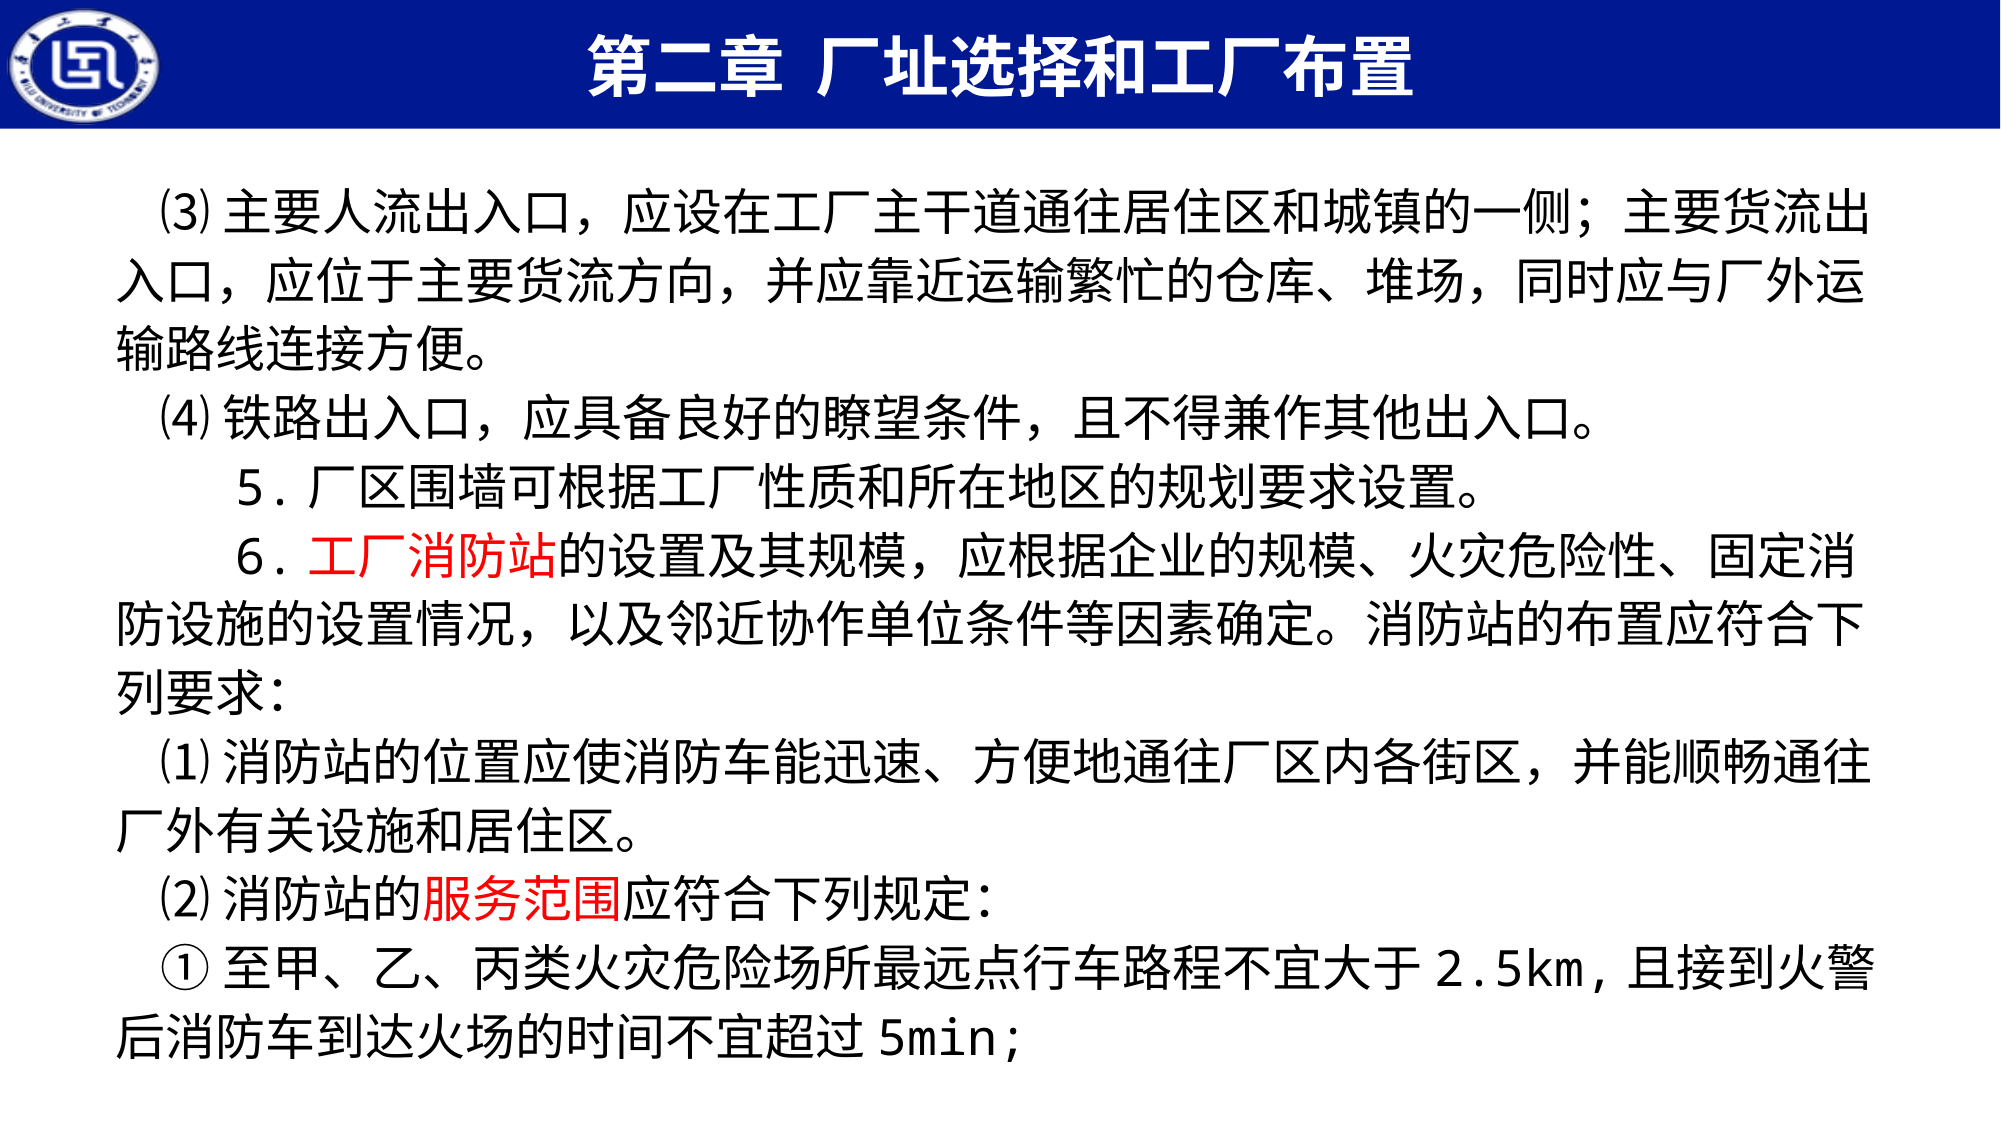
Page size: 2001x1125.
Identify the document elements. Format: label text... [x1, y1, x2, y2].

text_box ⑶主要人流出入口，应设在工厂主干道通往居住区和城镇的一侧；主要货流出入口，应位于主要货流方向，并应靠近运输繁忙的仓库、堆场，同时应与厂外运输路线连接方便。 ⑷铁路出入口，应具备良好的瞭望条件，且不得兼作其他出入口。 5.厂区围墙可根据工厂性质和所在地区的规划要求设置。 6.工厂消防站的设置及其规模，应根据企业的规模、火灾危险性、固定消防设施的设置情况，以及邻近协作单位条件等因素确定。消防站的布置应符合下列要求： ⑴消防站的位置应使消防车能迅速、方便地通往厂区内各街区，并能顺畅通往厂外有关设施和居住区。 ⑵消防站的服务范围应符合下列规定： ①至甲、乙、丙类火灾危险场所最远点行车路程不宜大于2.5km,且接到火警后消防车到达火场的时间不宜超过5min; [100, 164, 1915, 1067]
picture [2, 7, 164, 126]
